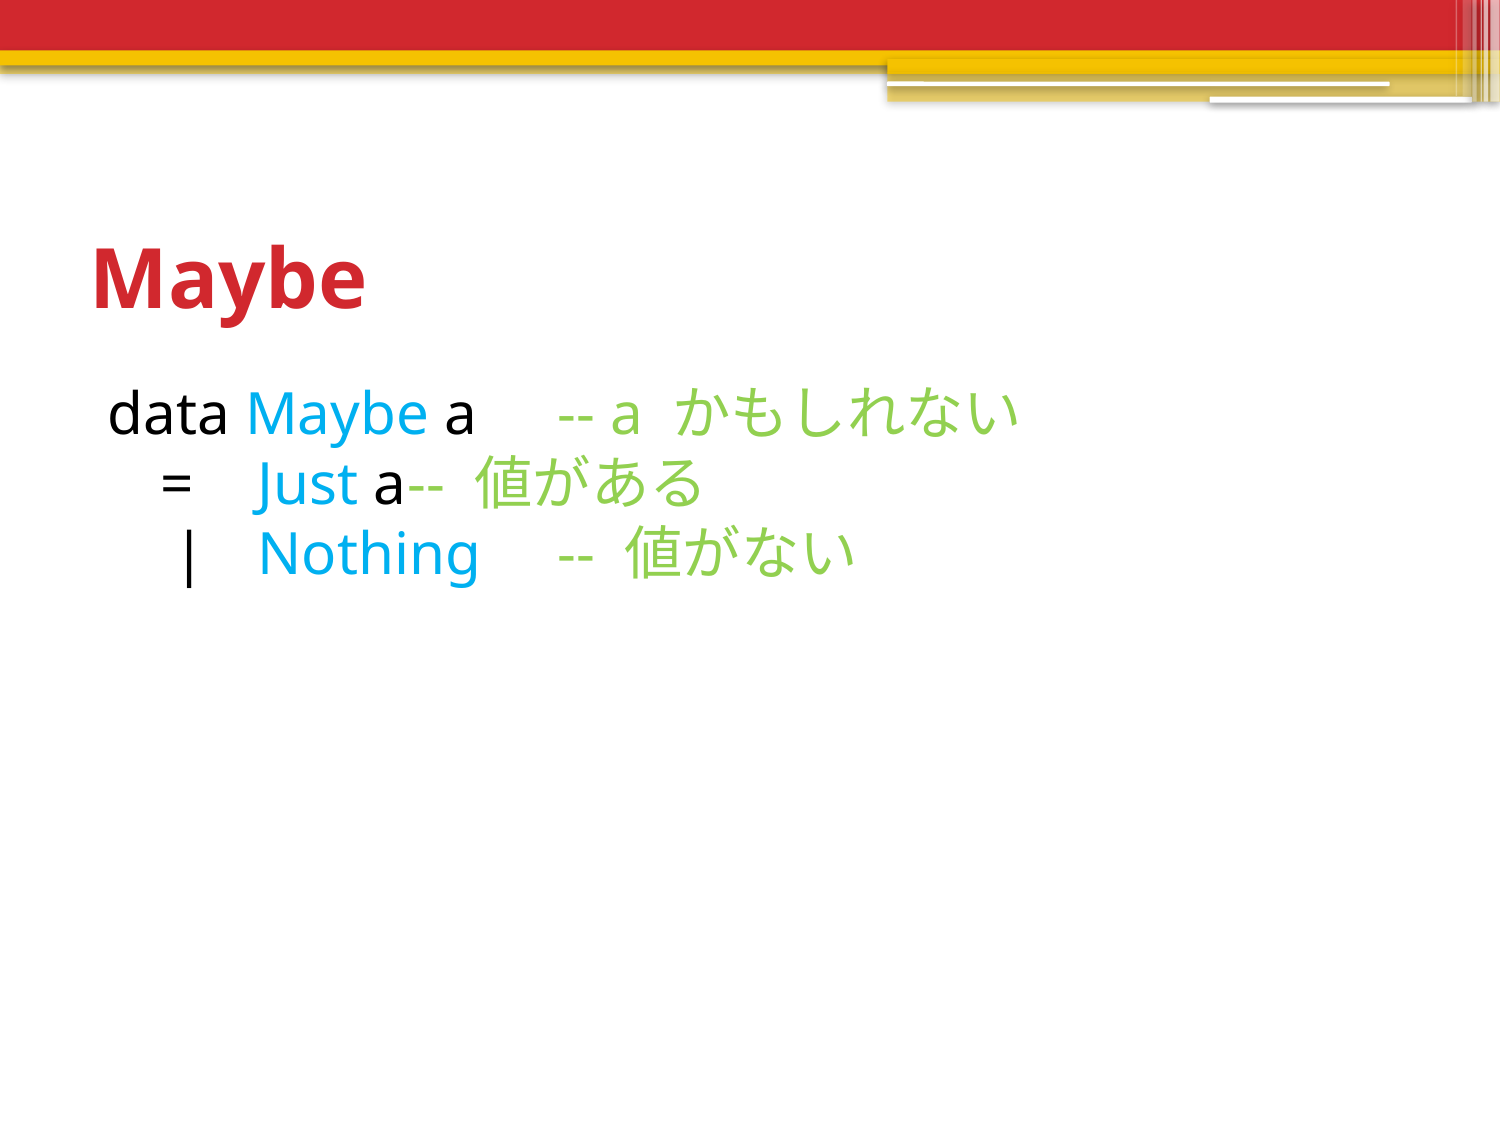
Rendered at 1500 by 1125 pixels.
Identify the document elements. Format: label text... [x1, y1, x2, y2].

list data Maybe a -- a かもしれない = Just a -- 値がある | Nothing -- 値がない [75, 368, 1425, 1079]
title Maybe [75, 187, 1425, 363]
